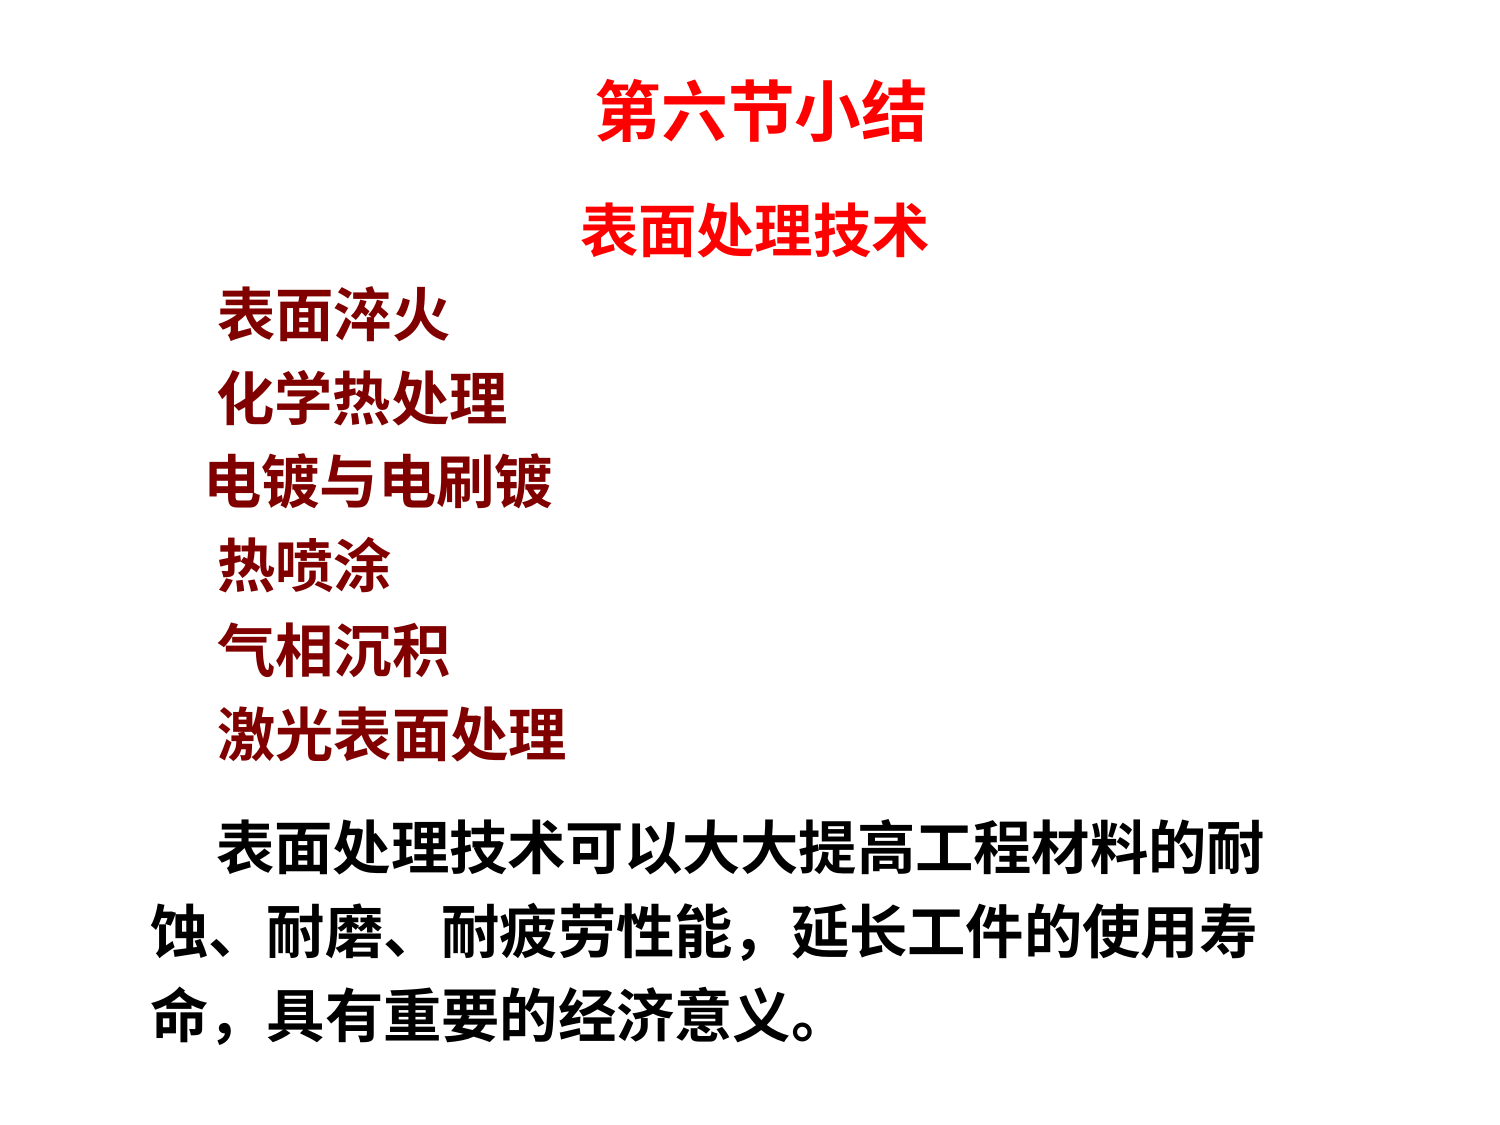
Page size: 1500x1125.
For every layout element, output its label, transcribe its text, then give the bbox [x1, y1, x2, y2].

text_box 第六节小结 表面处理技术 表面淬火 化学热处理 电镀与电刷镀 热喷涂 气相沉积 激光表面处理 表面处理技术可以大大提高工程材料的耐蚀、耐磨、耐疲劳性能，延长工件的使用寿命，具有重要的经济意义。 [135, 46, 1388, 1057]
